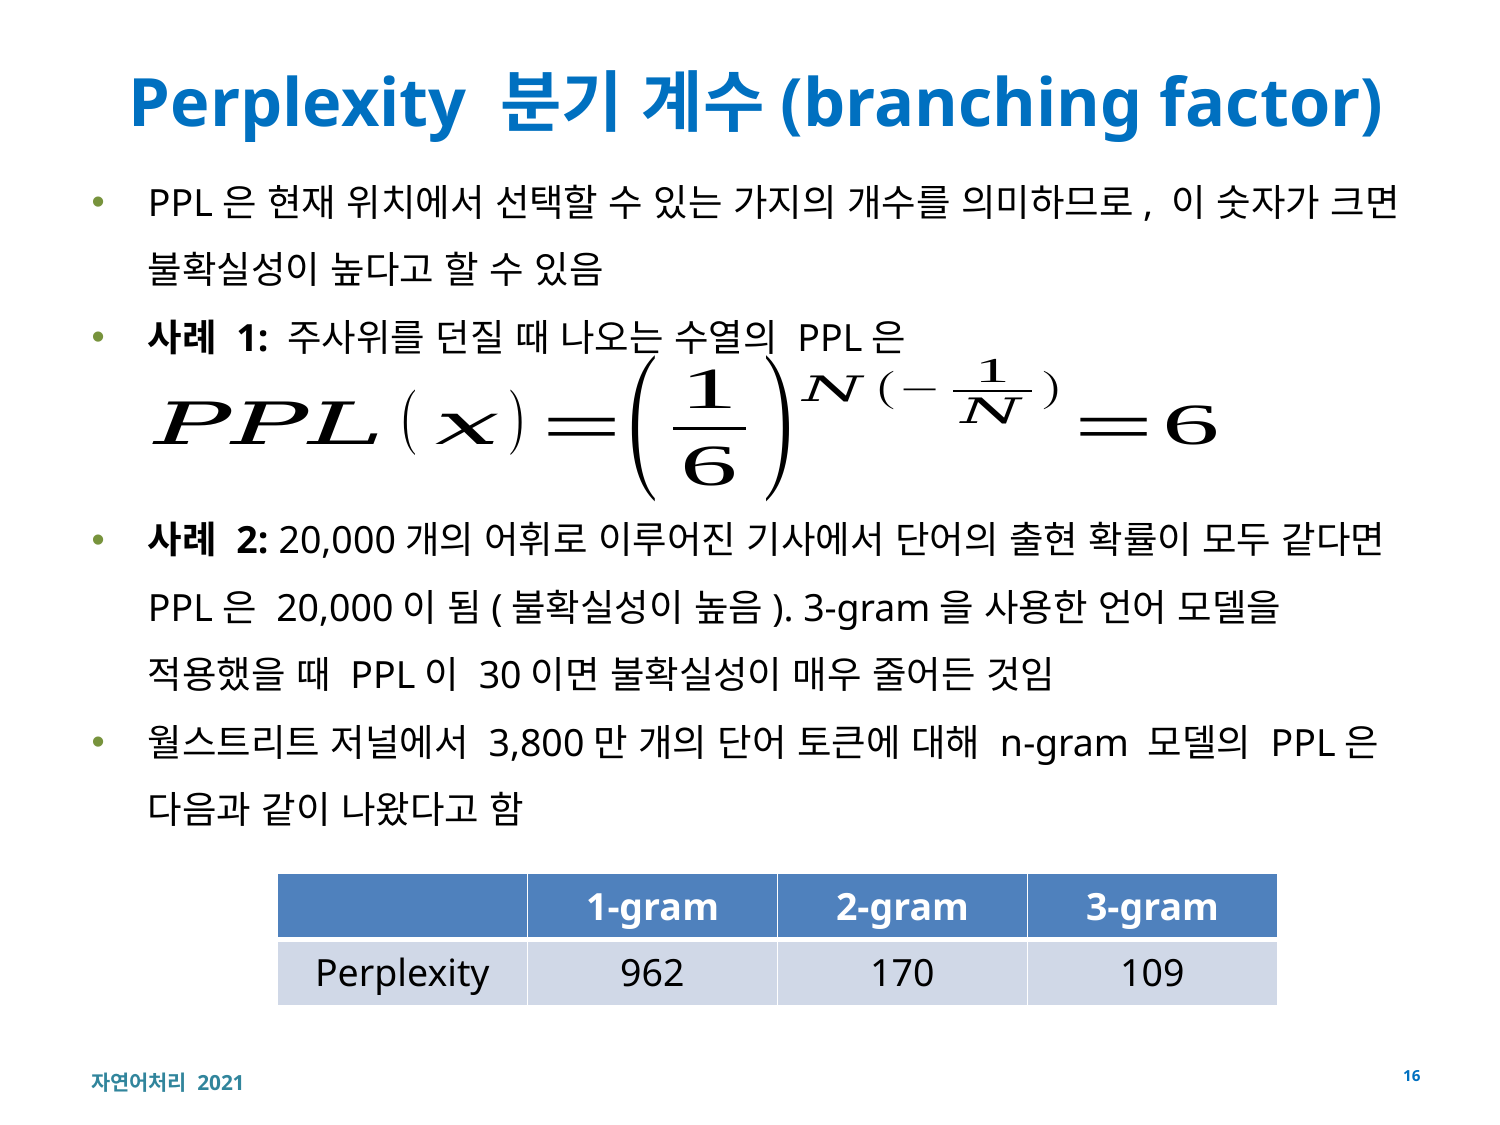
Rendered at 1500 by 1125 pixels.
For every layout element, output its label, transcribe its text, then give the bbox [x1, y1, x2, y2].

table_cell 109 [1028, 942, 1277, 1005]
table_cell 962 [528, 942, 777, 1005]
table_header 3-gram [1028, 874, 1277, 937]
table_cell 170 [778, 942, 1027, 1005]
title Perplexity 분기 계수(branching factor) [76, 54, 1437, 145]
table_header 1-gram [528, 874, 777, 937]
table_header [278, 874, 527, 937]
list PPL은 현재 위치에서 선택할 수 있는 가지의 개수를 의미하므로, 이 숫자가 크면 불확실성이 높다고 할 수 있음 사례 1: 주사위를 던질 때 나오는 수열의 PPL은 사례 2: 20,000개의 어휘로 이루어진 기사에서 단어의 출현 확률이 모두 같다면 PPL은 20,000이 됨(불확실성이 높음). 3-gram을 사용한 언어 모델을 적용했을 때 PPL이 30이면 불확실성이 매우 줄어든 것임 월스트리트 저널에서 3,800만 개의 단어 토큰에 대해 n-gram 모델의 PPL은 다음과 같이 나왔다고 함 [76, 148, 1437, 799]
table_header 2-gram [778, 874, 1027, 937]
table_cell Perplexity [278, 942, 527, 1005]
